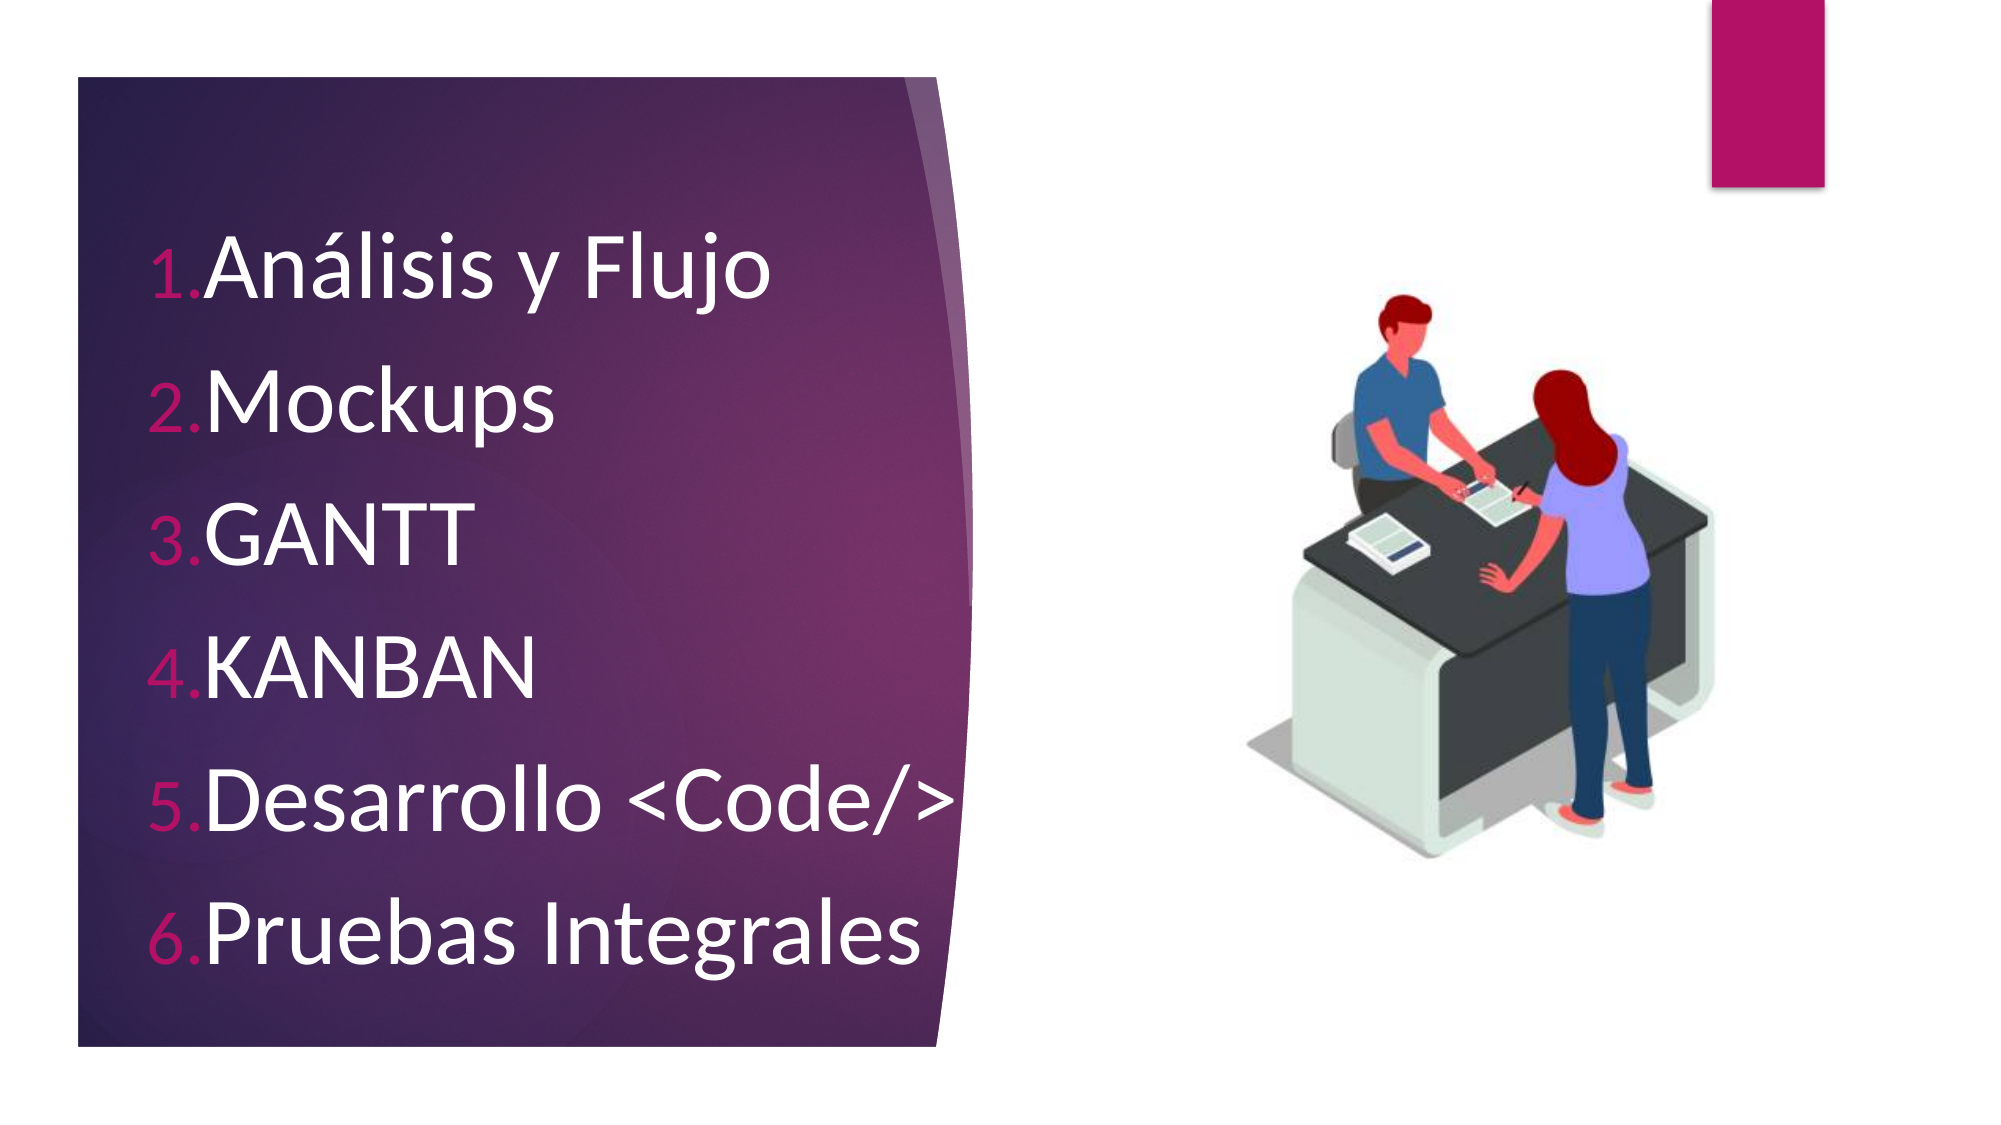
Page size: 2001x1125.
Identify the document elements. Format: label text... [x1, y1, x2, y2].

picture [999, 232, 1964, 923]
list Análisis y Flujo Mockups GANTT KANBAN Desarrollo <Code/> Pruebas Integrales [131, 187, 983, 1001]
